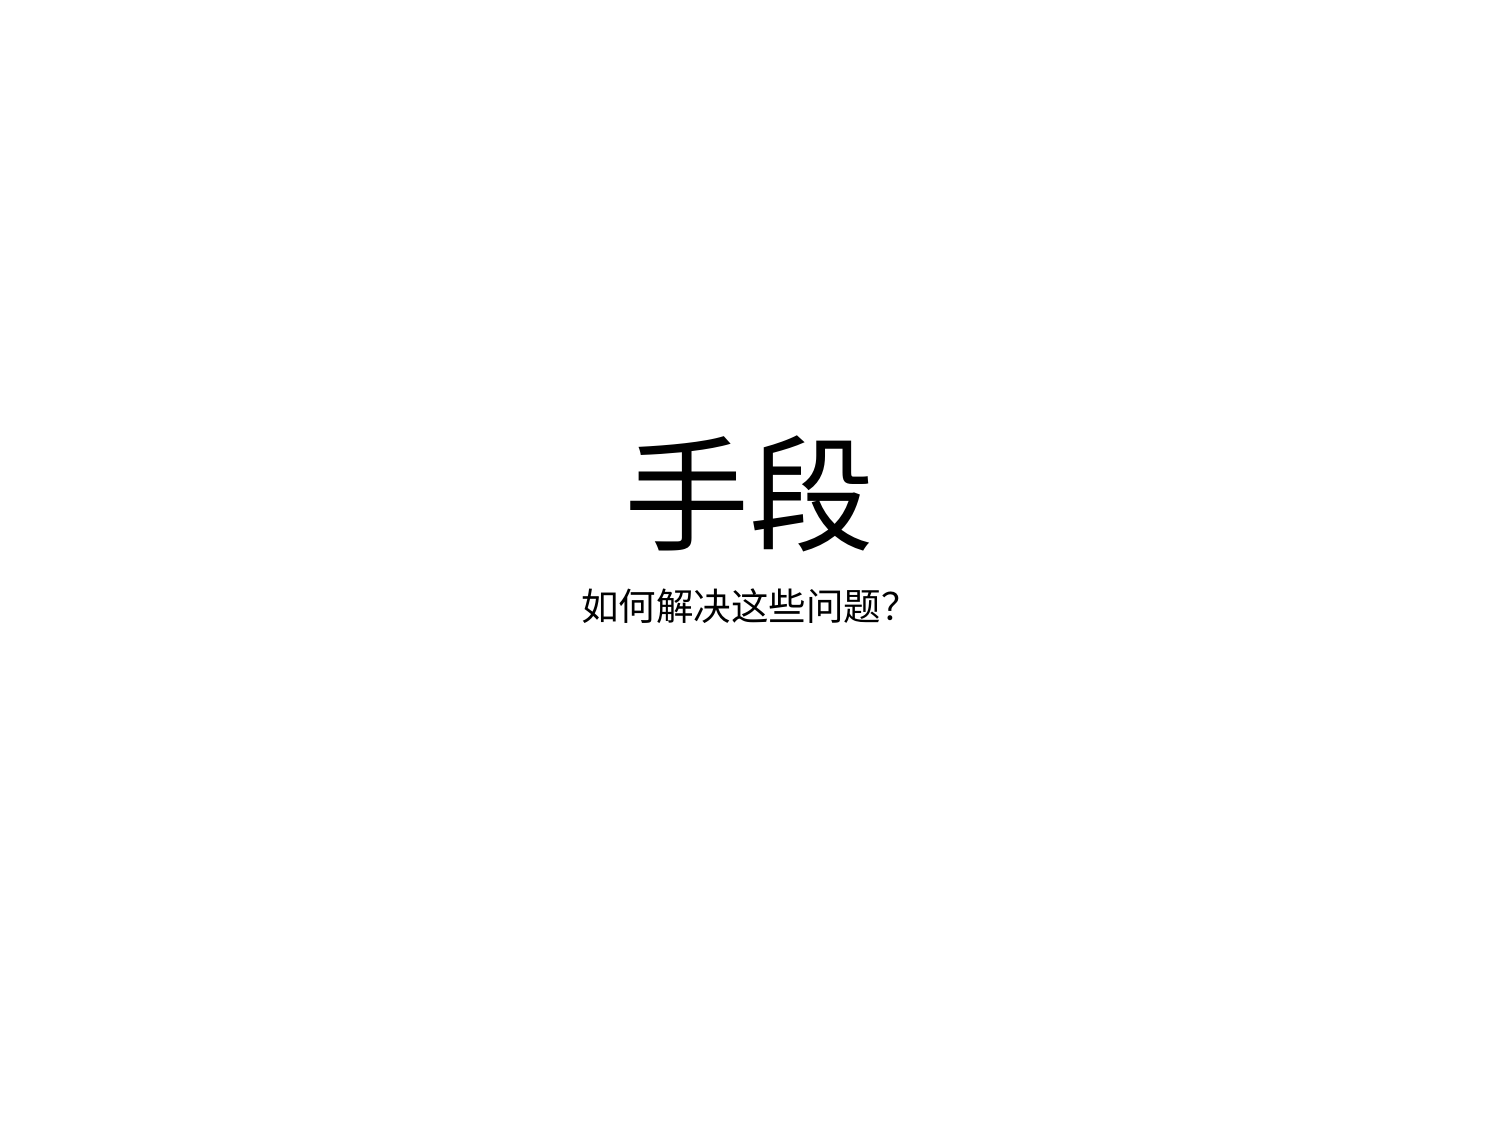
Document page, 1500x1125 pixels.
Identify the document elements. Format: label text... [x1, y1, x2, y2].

title 手段 [187, 184, 1313, 576]
text_box 如何解决这些问题？ [566, 575, 934, 636]
